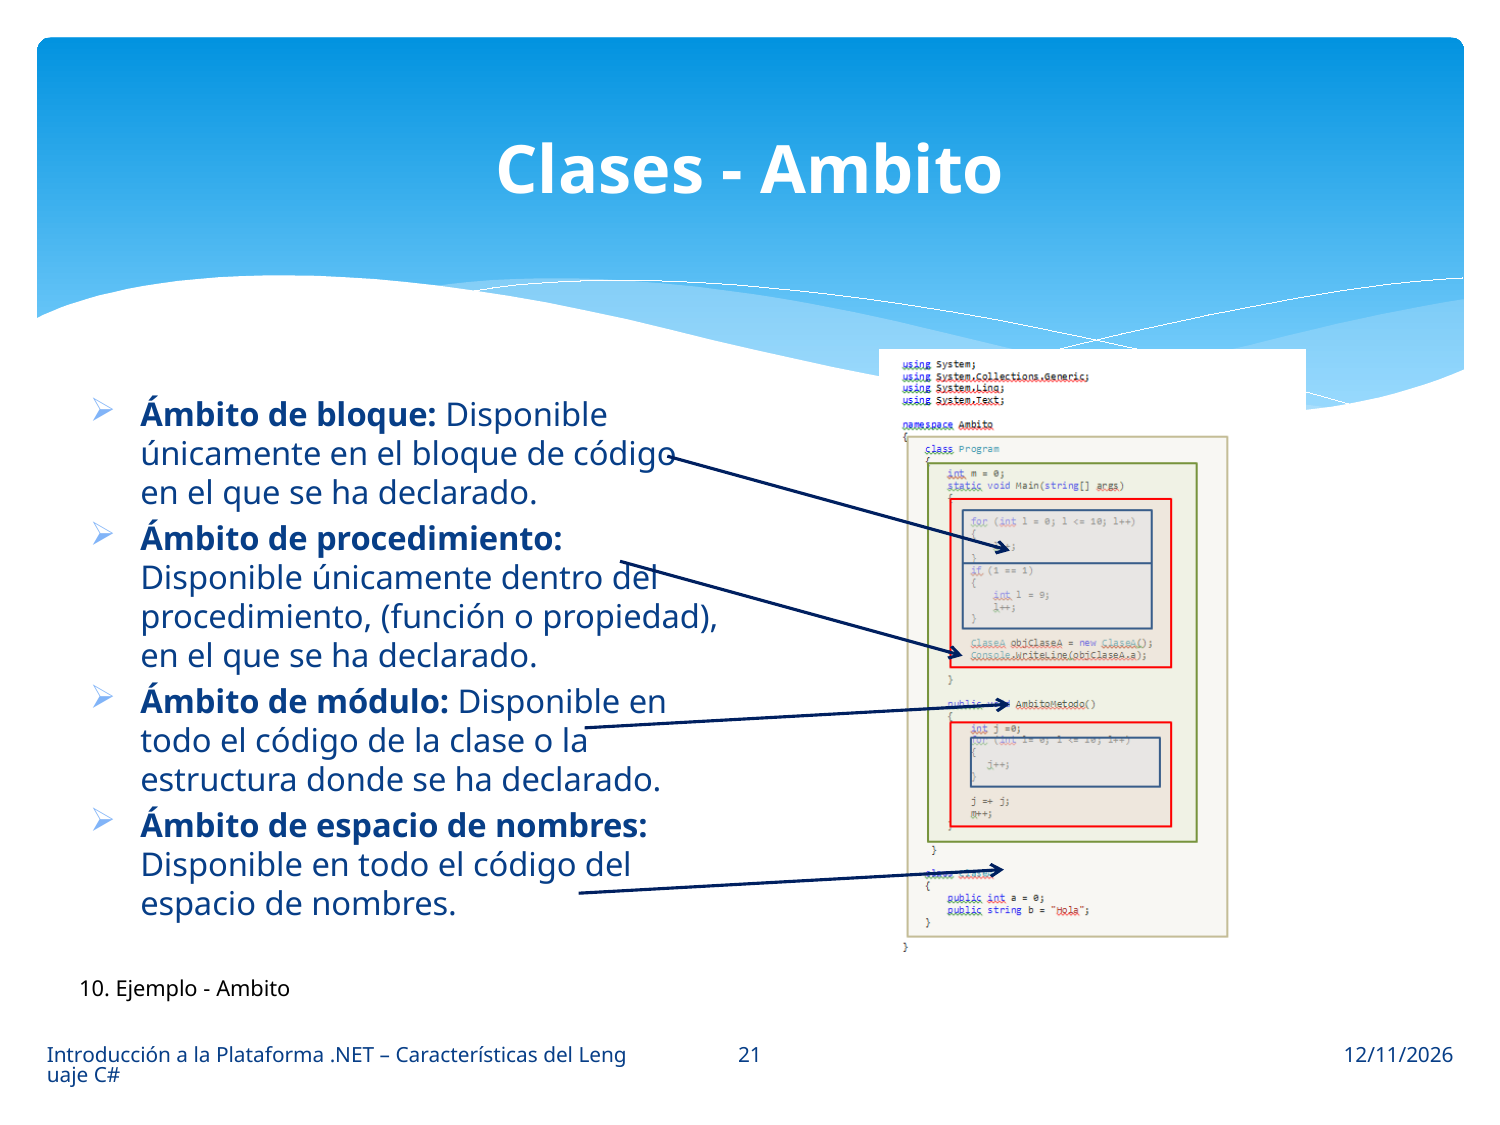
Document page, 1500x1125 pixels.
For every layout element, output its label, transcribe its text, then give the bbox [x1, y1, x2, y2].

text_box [584, 703, 1011, 729]
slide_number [847, 1025, 1469, 1086]
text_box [667, 455, 1011, 551]
picture [879, 349, 1306, 956]
text_box 10. Ejemplo - Ambito [64, 967, 306, 1008]
title Clases - Ambito [75, 102, 1425, 232]
list Ámbito de bloque: Disponible únicamente en el bloque de código en el que se ha declarado. Ámbito de procedimiento: Disponible únicamente dentro del procedimiento, (función o propiedad), en el que se ha declarado. Ámbito de módulo: Disponible en todo el código de la clase o la estructura donde se ha declarado. Ámbito de espacio de nombres: Disponible en todo el código del espacio de nombres. [75, 386, 738, 941]
slide_number 21 [654, 1025, 846, 1086]
footer Introducción a la Plataforma .NET – Características del Lenguaje C# [31, 1025, 653, 1086]
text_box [619, 560, 963, 656]
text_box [578, 869, 1005, 894]
